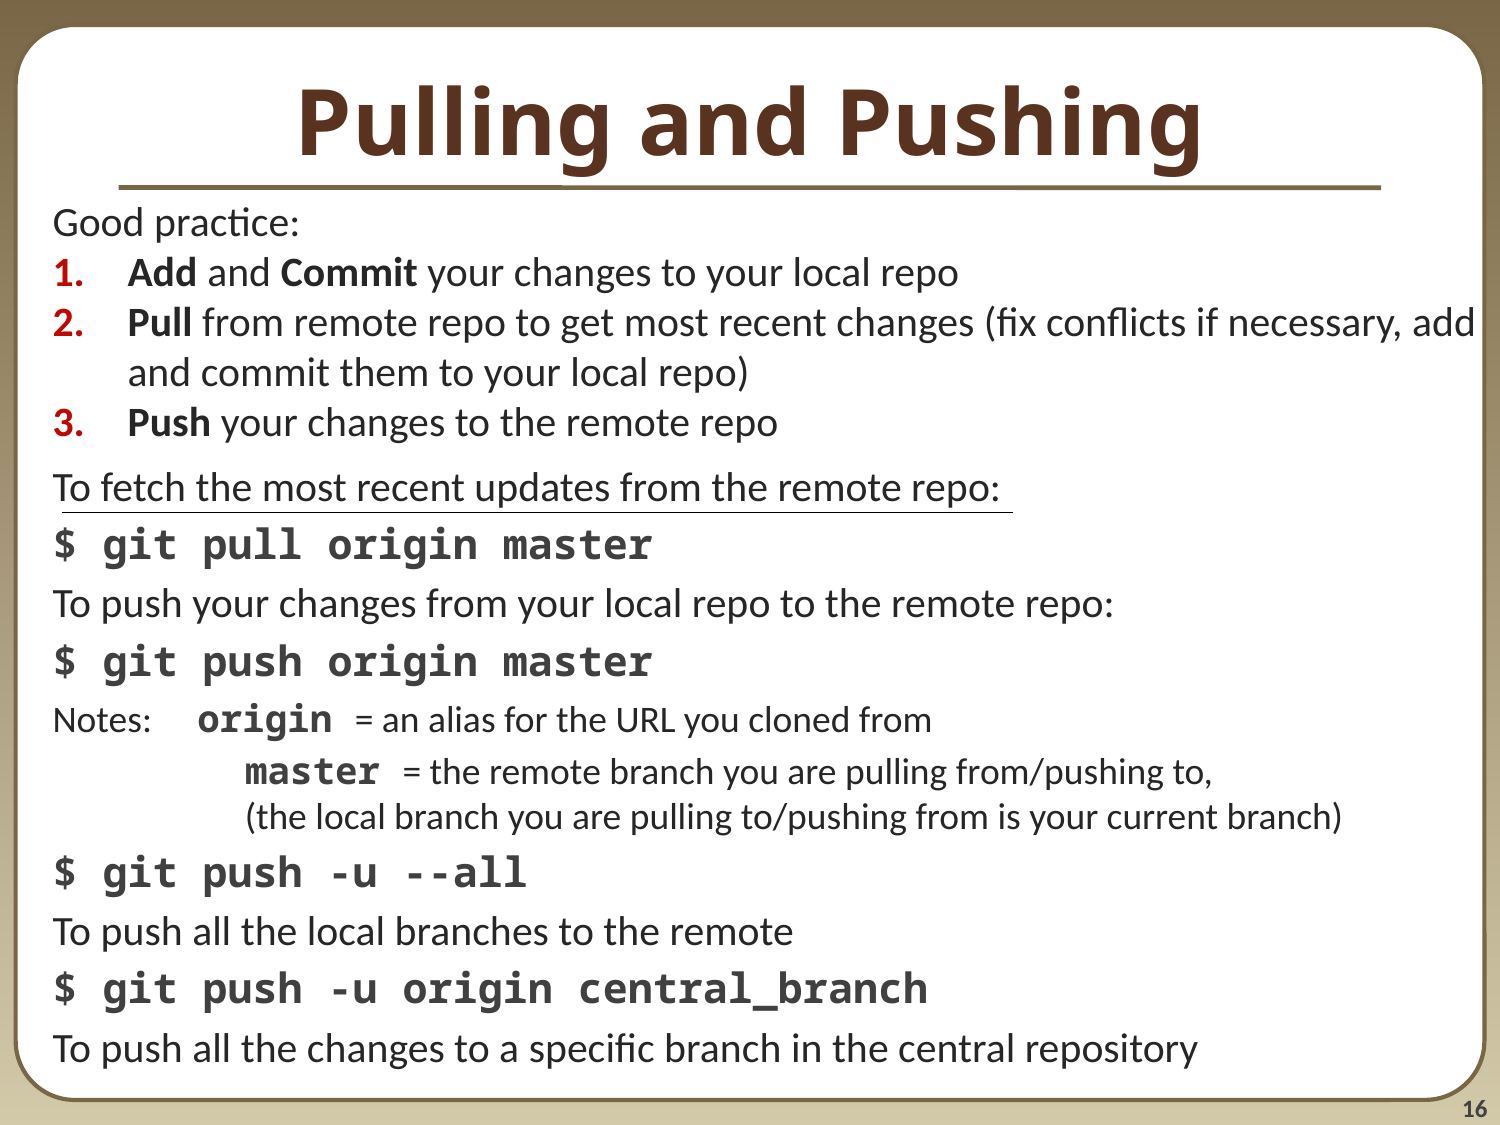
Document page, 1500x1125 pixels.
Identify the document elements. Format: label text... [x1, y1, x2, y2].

title Pulling and Pushing [0, 24, 1500, 187]
list Good practice: Add and Commit your changes to your local repo Pull from remote repo to get most recent changes (fix conflicts if necessary, add and commit them to your local repo) Push your changes to the remote repo To fetch the most recent updates from the remote repo: $ git pull origin master To push your changes from your local repo to the remote repo: $ git push origin master Notes: origin = an alias for the URL you cloned from master = the remote branch you are pulling from/pushing to, (the local branch you are pulling to/pushing from is your current branch) $ git push -u --all To push all the local branches to the remote $ git push -u origin central_branch To push all the changes to a specific branch in the central repository [0, 187, 1500, 1013]
